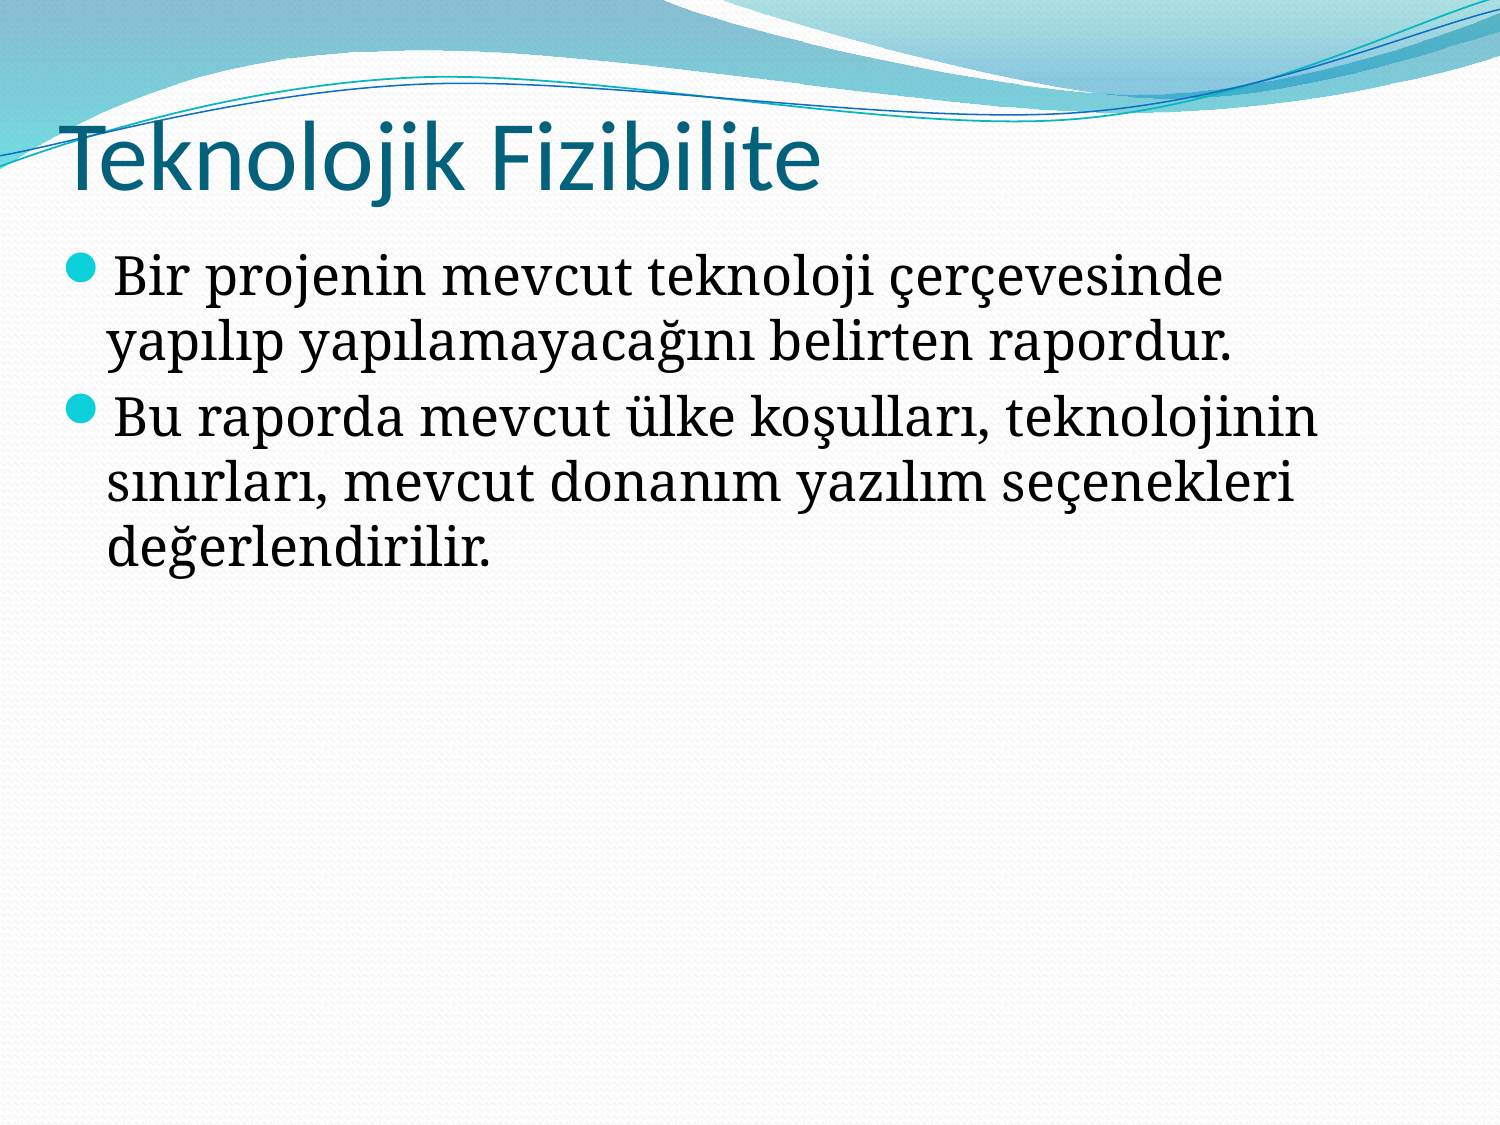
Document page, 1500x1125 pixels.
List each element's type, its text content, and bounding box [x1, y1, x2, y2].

list Bir projenin mevcut teknoloji çerçevesinde yapılıp yapılamayacağını belirten rapordur. Bu raporda mevcut ülke koşulları, teknolojinin sınırları, mevcut donanım yazılım seçenekleri değerlendirilir. [46, 234, 1425, 1038]
title Teknolojik Fizibilite [58, 23, 1409, 211]
